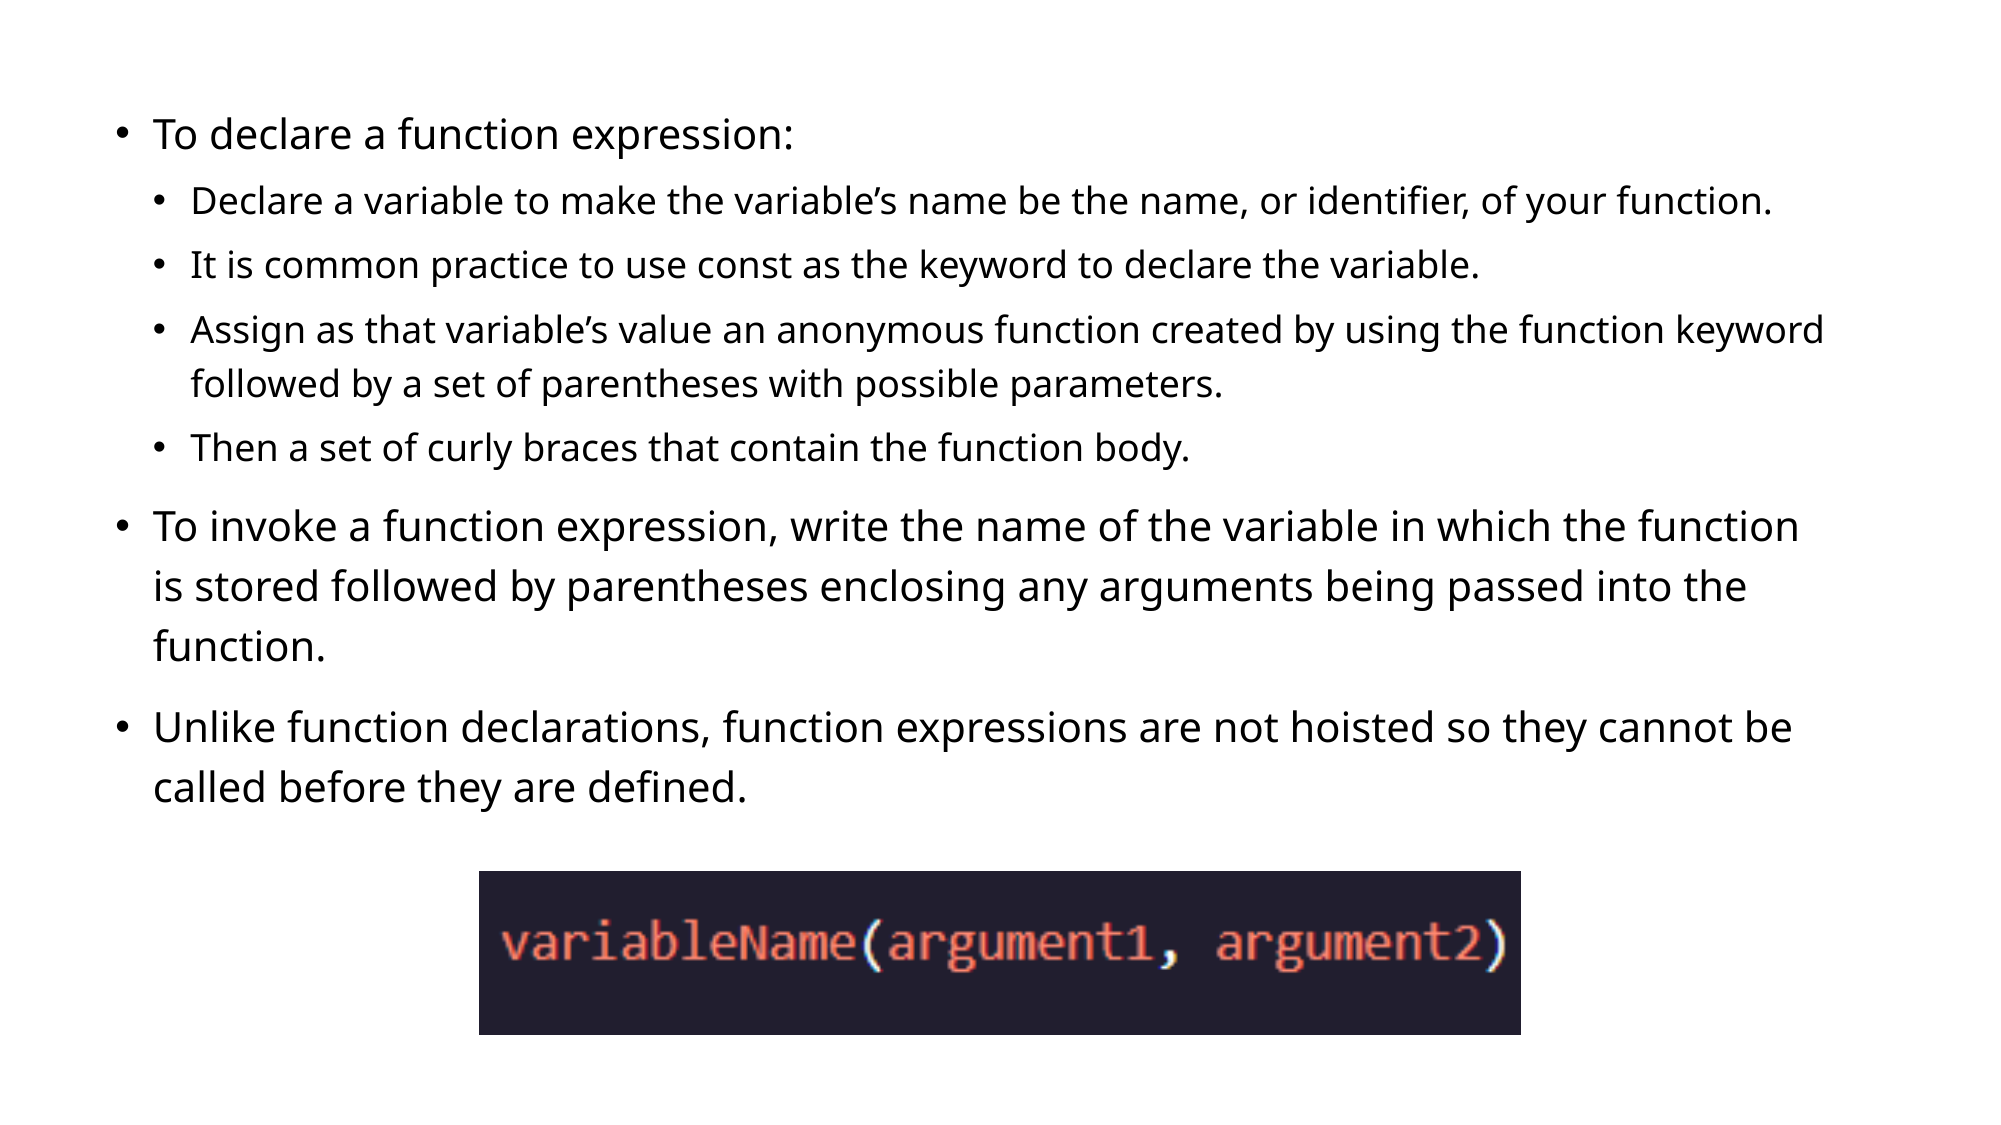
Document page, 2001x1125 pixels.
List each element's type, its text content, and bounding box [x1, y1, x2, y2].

picture [479, 871, 1521, 1035]
list To declare a function expression: Declare a variable to make the variable’s name be the name, or identifier, of your function. It is common practice to use const as the keyword to declare the variable. Assign as that variable’s value an anonymous function created by using the function keyword followed by a set of parentheses with possible parameters. Then a set of curly braces that contain the function body. To invoke a function expression, write the name of the variable in which the function is stored followed by parentheses enclosing any arguments being passed into the function. Unlike function declarations, function expressions are not hoisted so they cannot be called before they are defined. [100, 90, 1849, 1035]
